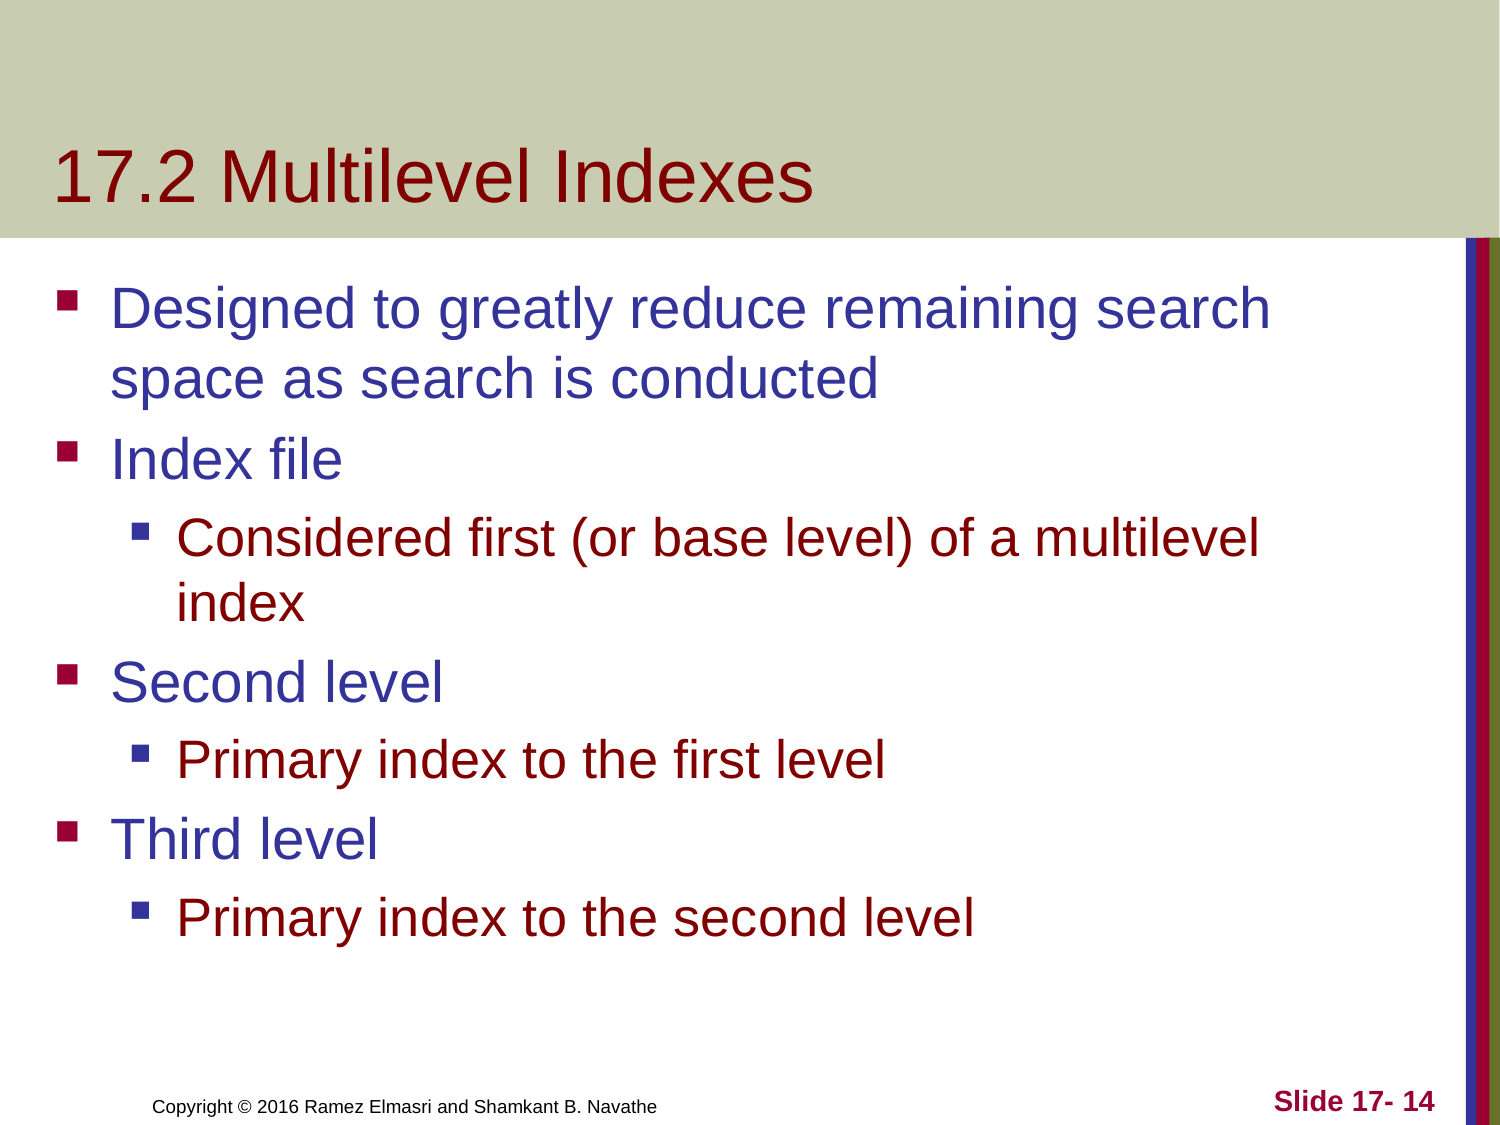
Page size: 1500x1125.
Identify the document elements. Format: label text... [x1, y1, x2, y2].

title 17.2 Multilevel Indexes [37, 49, 1288, 225]
slide_number Slide 17- 14 [1137, 1049, 1451, 1125]
list Designed to greatly reduce remaining search space as search is conducted Index file Considered first (or base level) of a multilevel index Second level Primary index to the first level Third level Primary index to the second level [39, 262, 1400, 1013]
